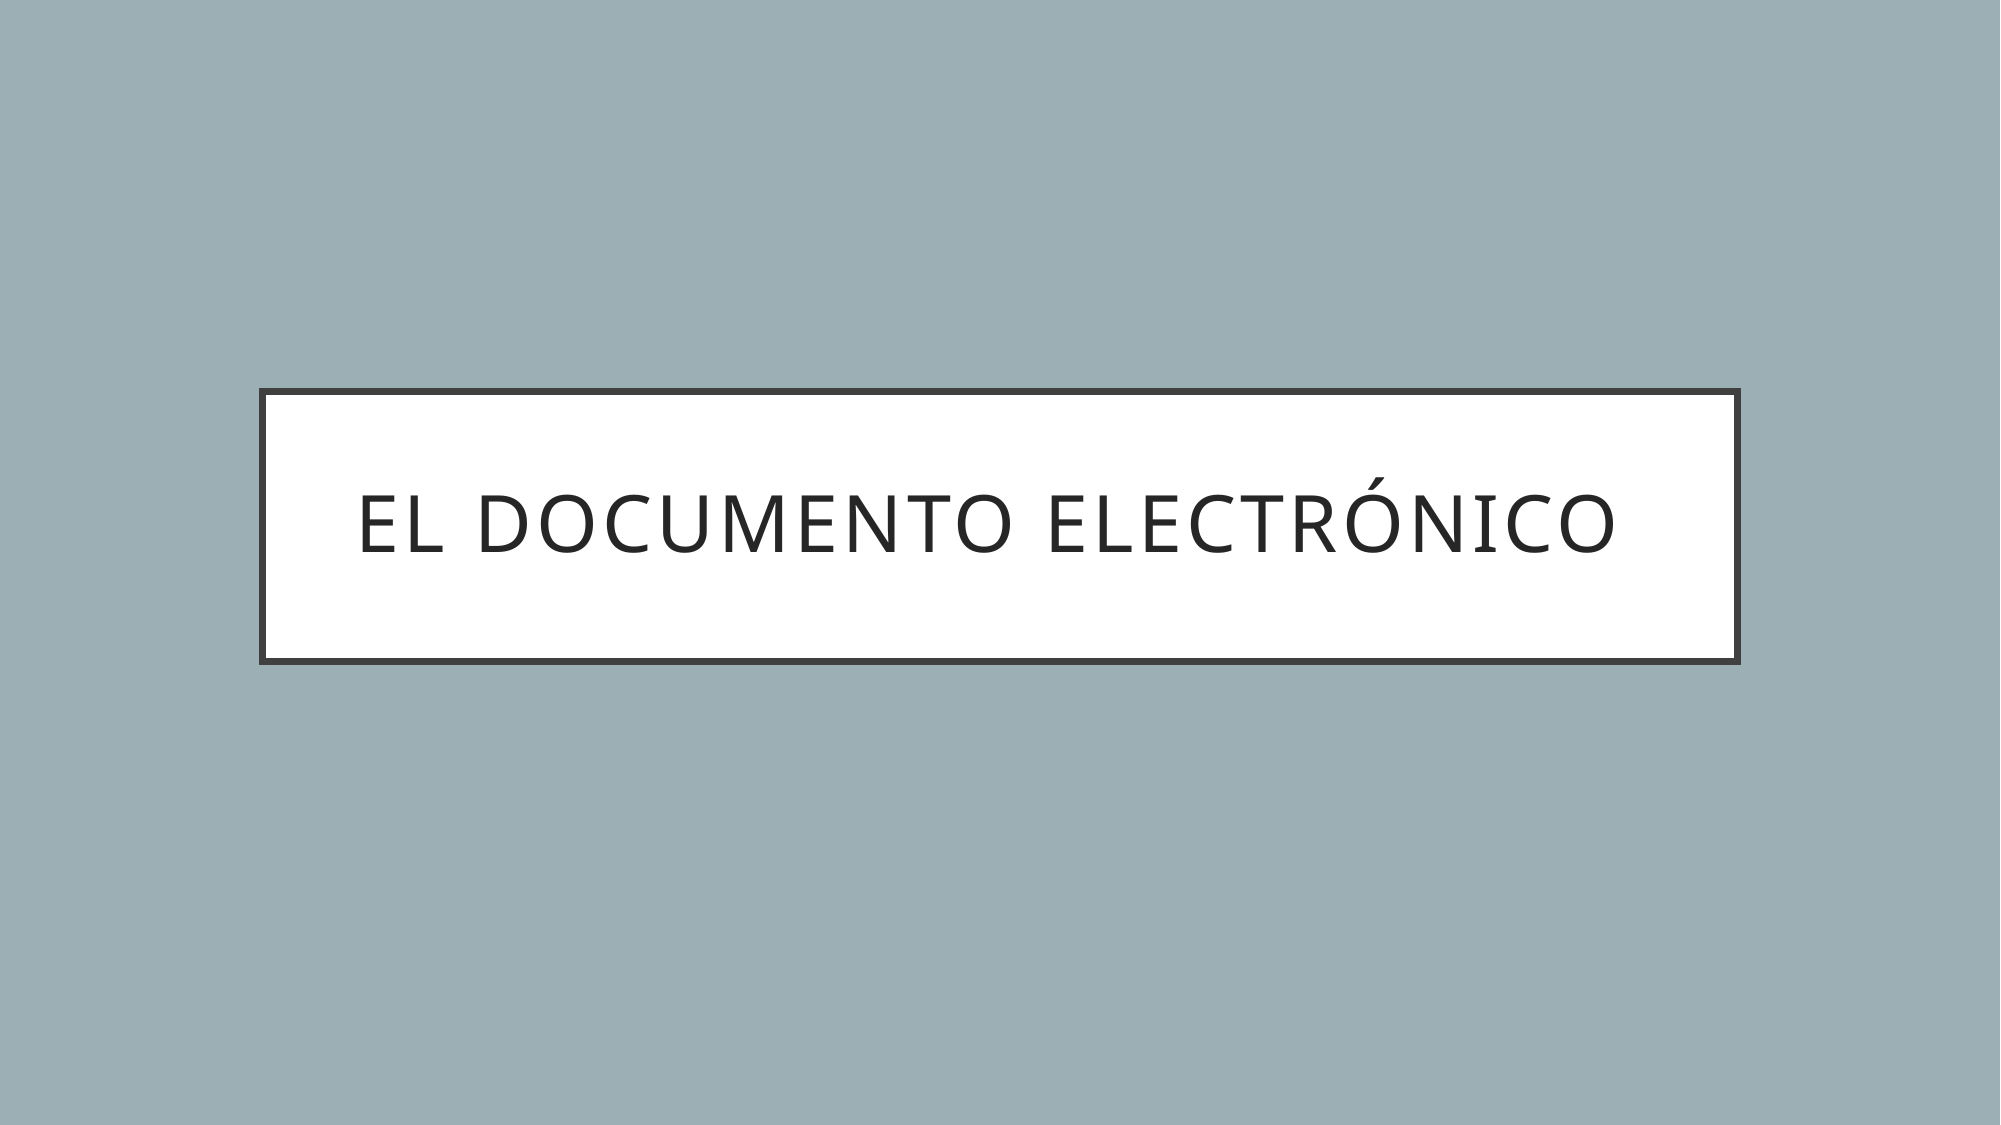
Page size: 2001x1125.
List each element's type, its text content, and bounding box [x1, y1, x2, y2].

title El documento electrónico [259, 388, 1741, 665]
